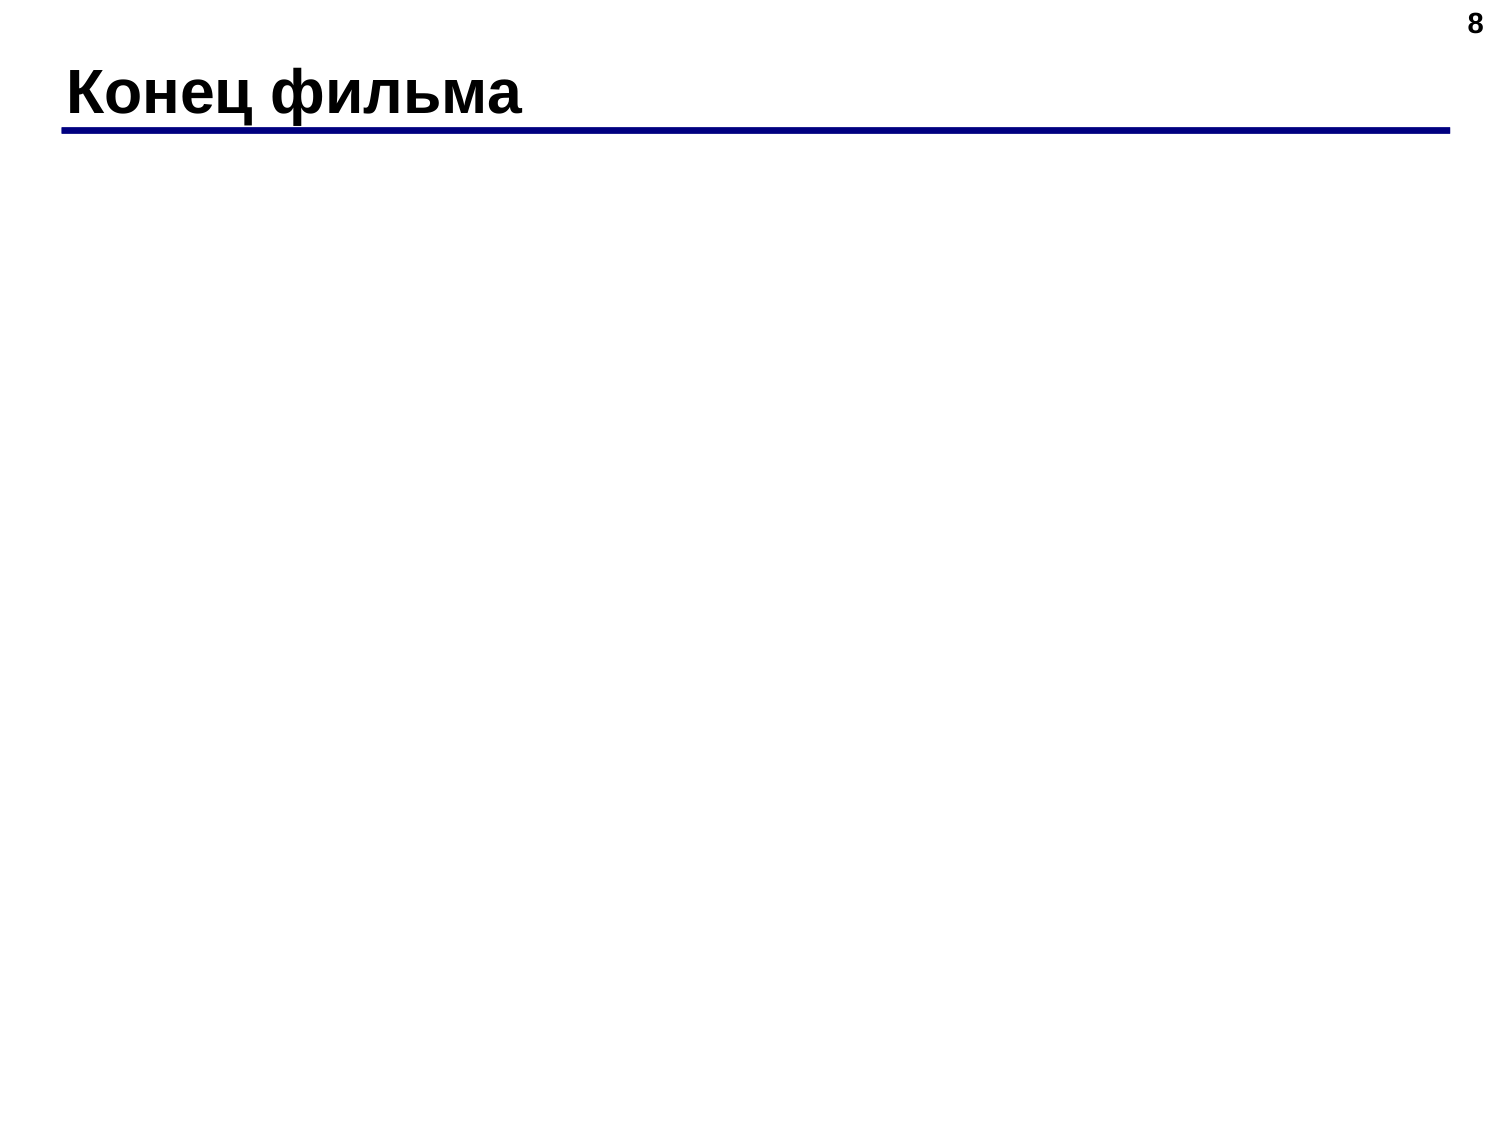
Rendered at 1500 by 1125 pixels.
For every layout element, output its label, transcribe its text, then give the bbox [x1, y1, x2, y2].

title Конец фильма [51, 49, 1425, 127]
slide_number 8 [1148, 0, 1500, 75]
